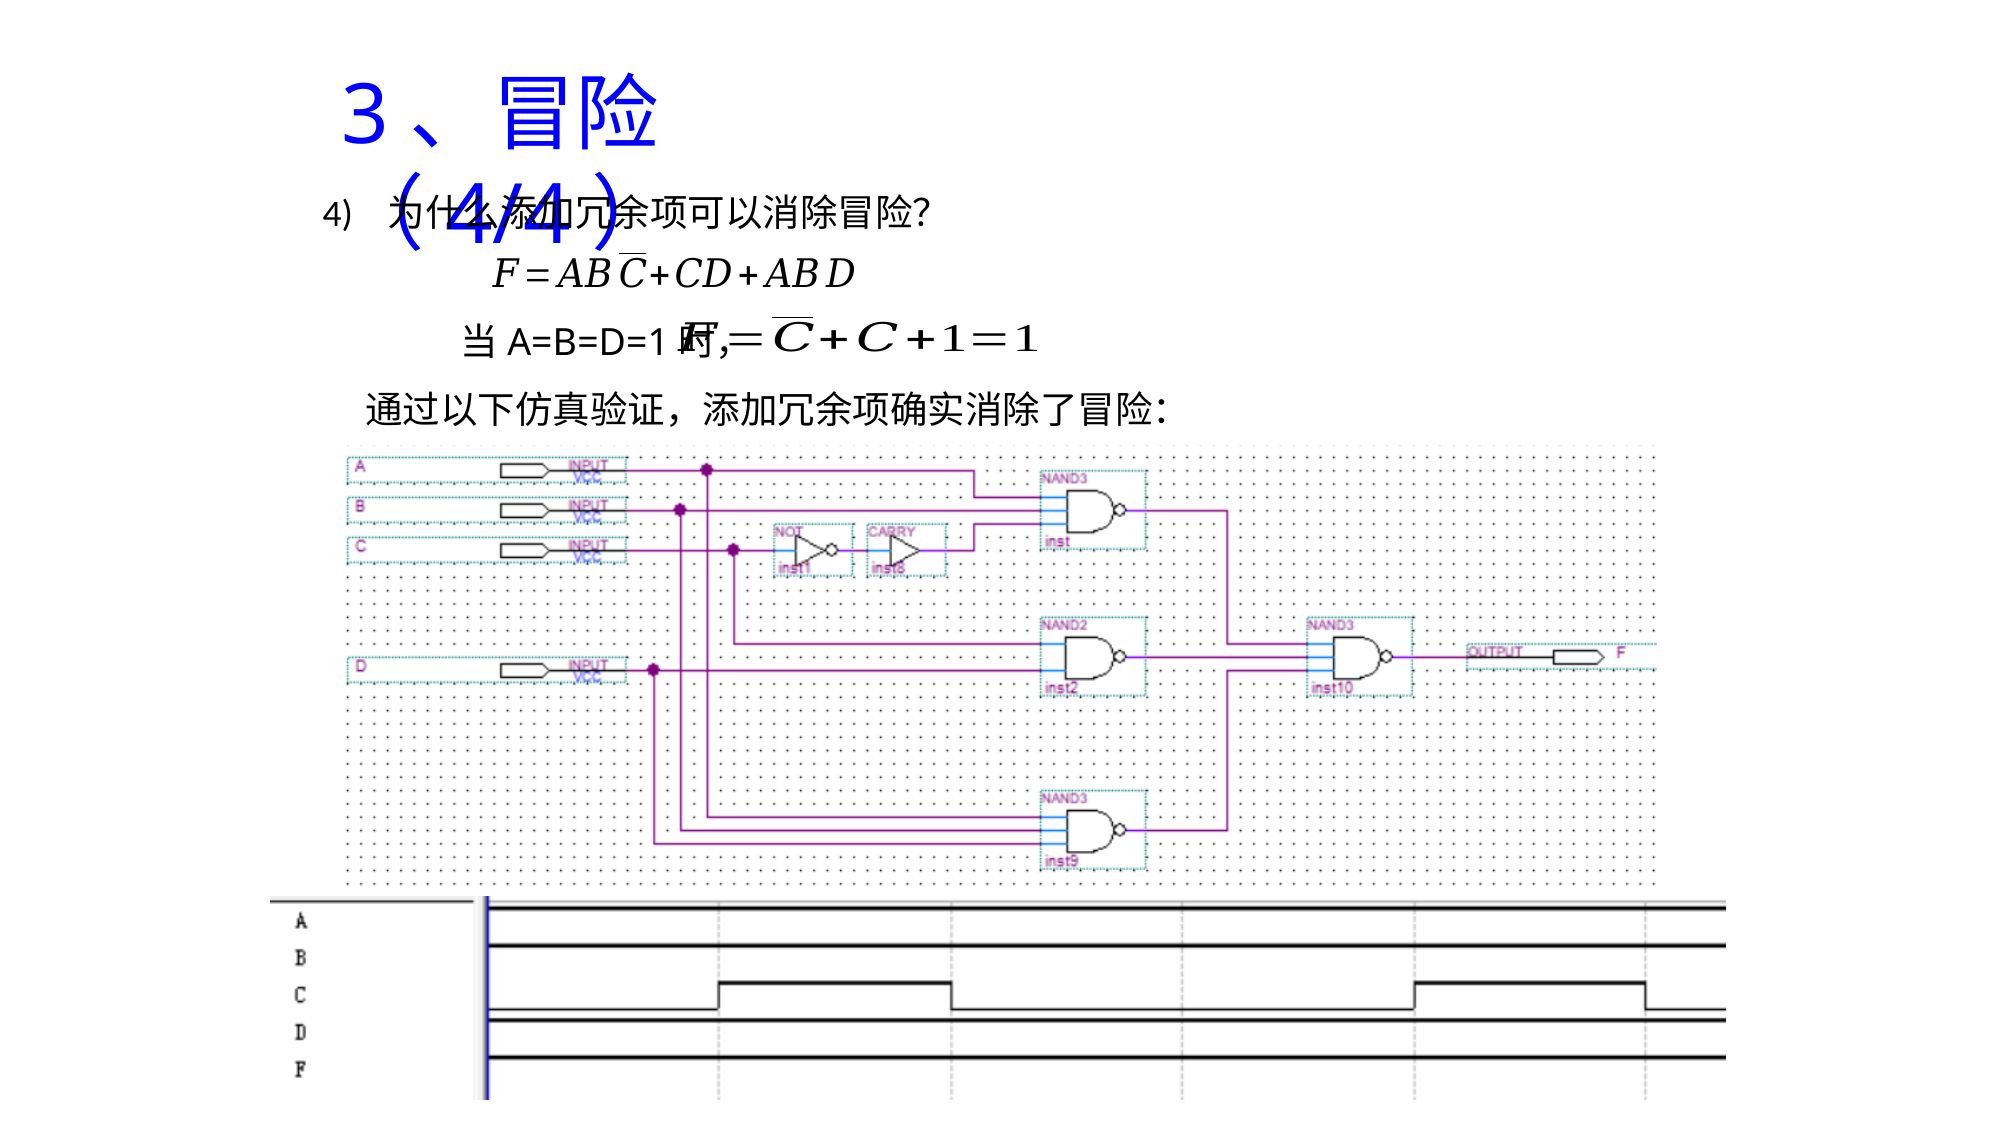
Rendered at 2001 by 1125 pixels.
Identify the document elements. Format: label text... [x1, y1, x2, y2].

text_box 3、冒险（4/4） [327, 52, 1000, 181]
text_box 当A=B=D=1时， [445, 310, 745, 371]
picture [270, 896, 1726, 1100]
text_box 4) 为什么添加冗余项可以消除冒险？ [299, 181, 1300, 242]
text_box 通过以下仿真验证，添加冗余项确实消除了冒险： [350, 379, 1249, 439]
picture [343, 445, 1657, 886]
text_box 3、冒险（4/4） [327, 242, 1000, 268]
